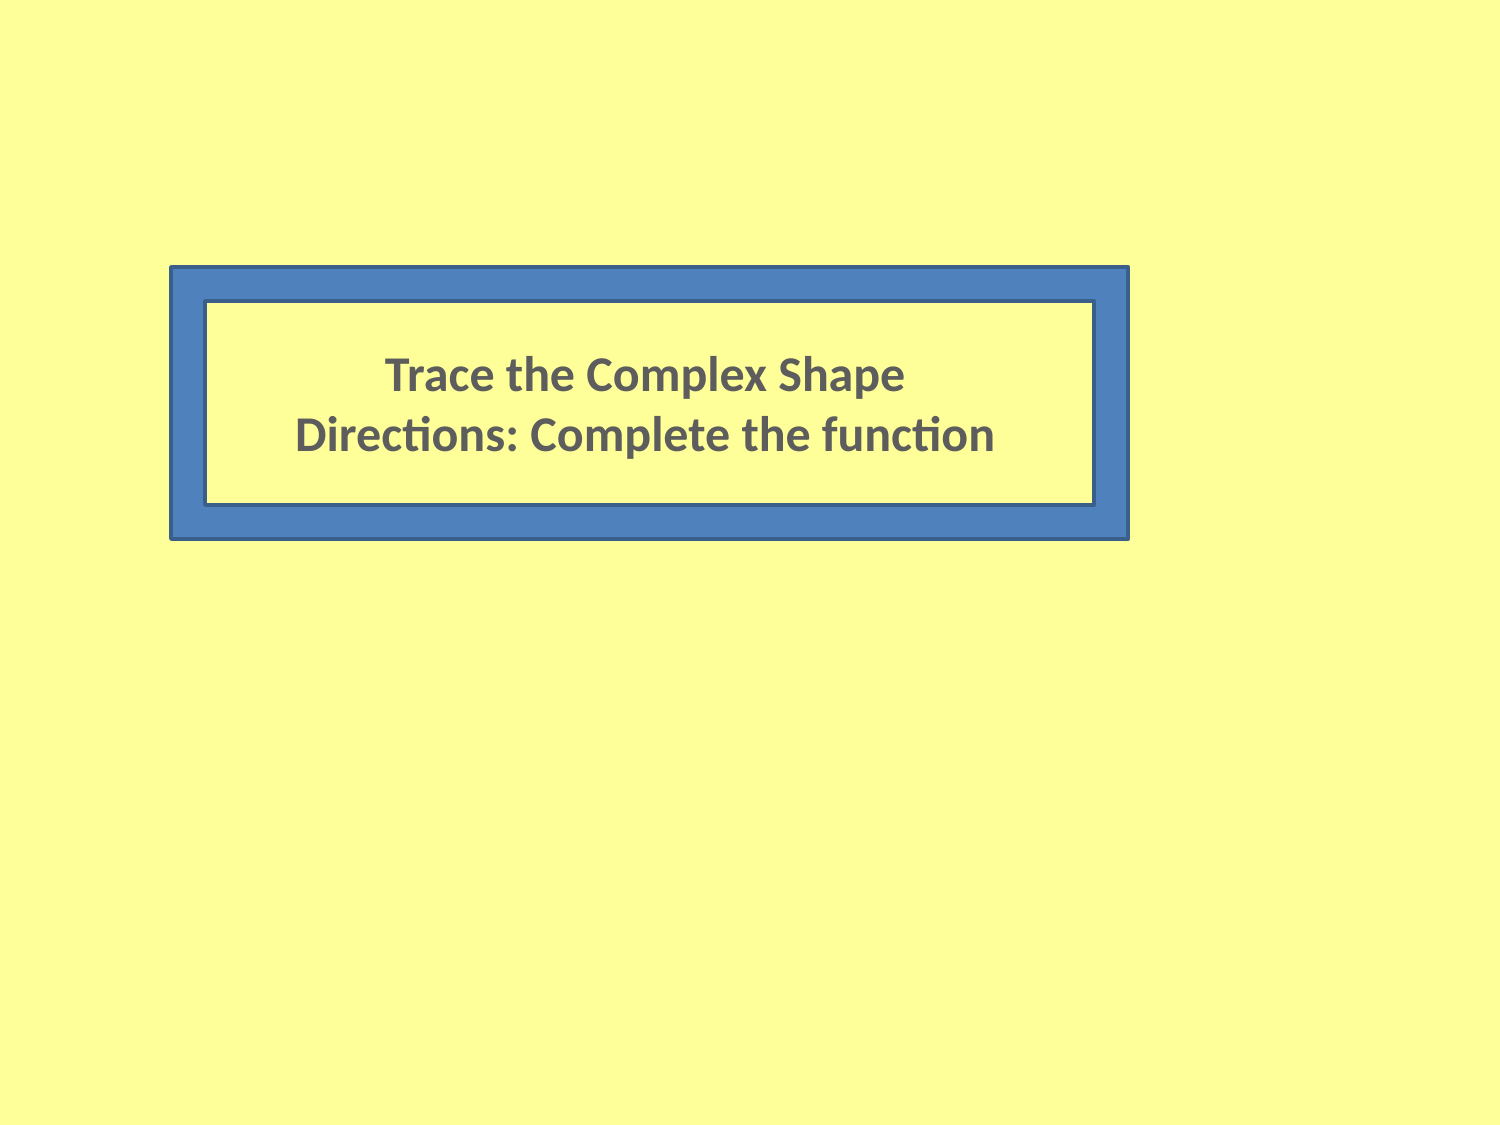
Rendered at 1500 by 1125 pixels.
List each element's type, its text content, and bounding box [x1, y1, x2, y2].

text_box [169, 265, 1130, 541]
text_box Trace the Complex Shape Directions: Complete the function [101, 334, 1189, 590]
